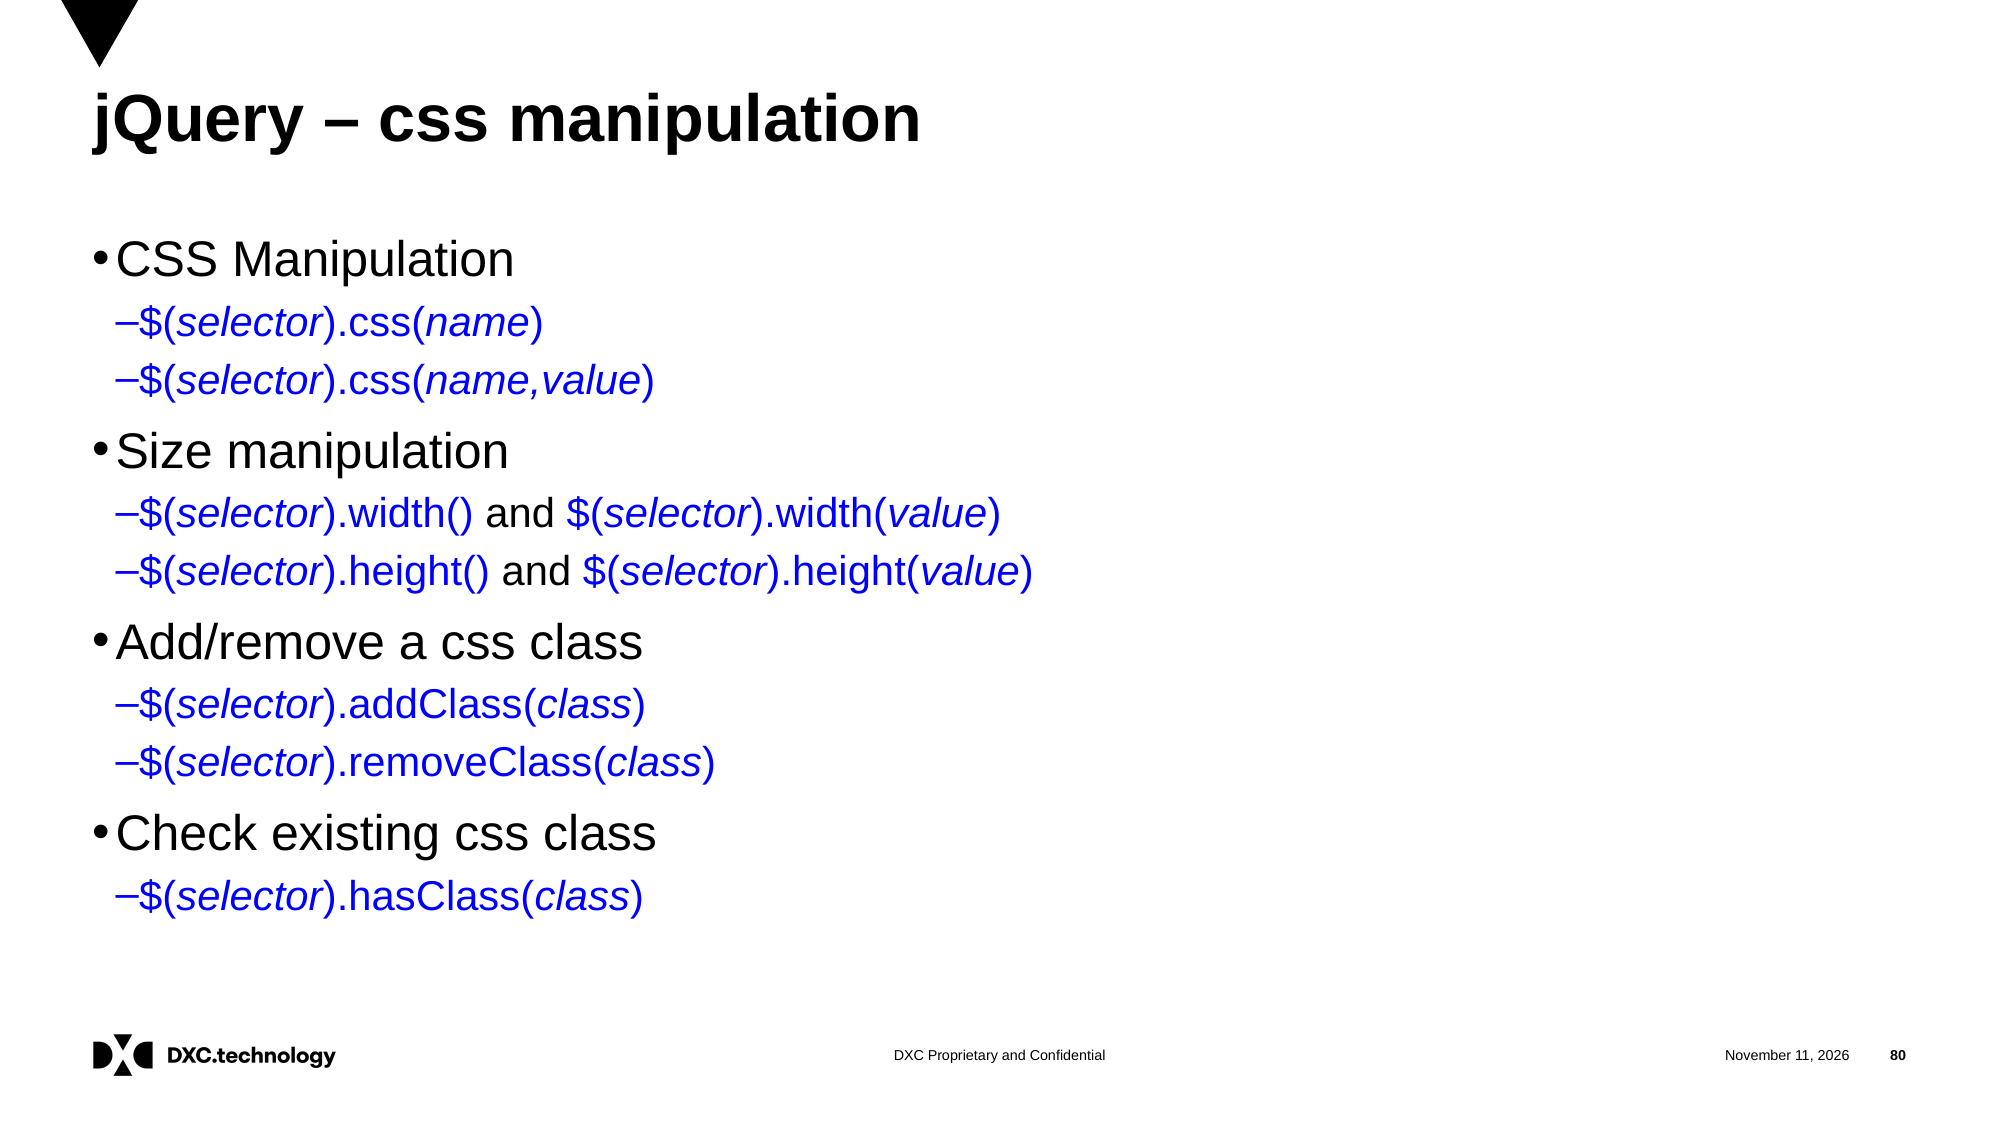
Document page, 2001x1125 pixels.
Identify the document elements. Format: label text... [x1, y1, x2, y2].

title jQuery – css manipulation [93, 87, 1907, 282]
list CSS Manipulation $(selector).css(name) $(selector).css(name,value) Size manipulation $(selector).width() and $(selector).width(value) $(selector).height() and $(selector).height(value) Add/remove a css class $(selector).addClass(class) $(selector).removeClass(class) Check existing css class $(selector).hasClass(class) [92, 226, 1624, 927]
